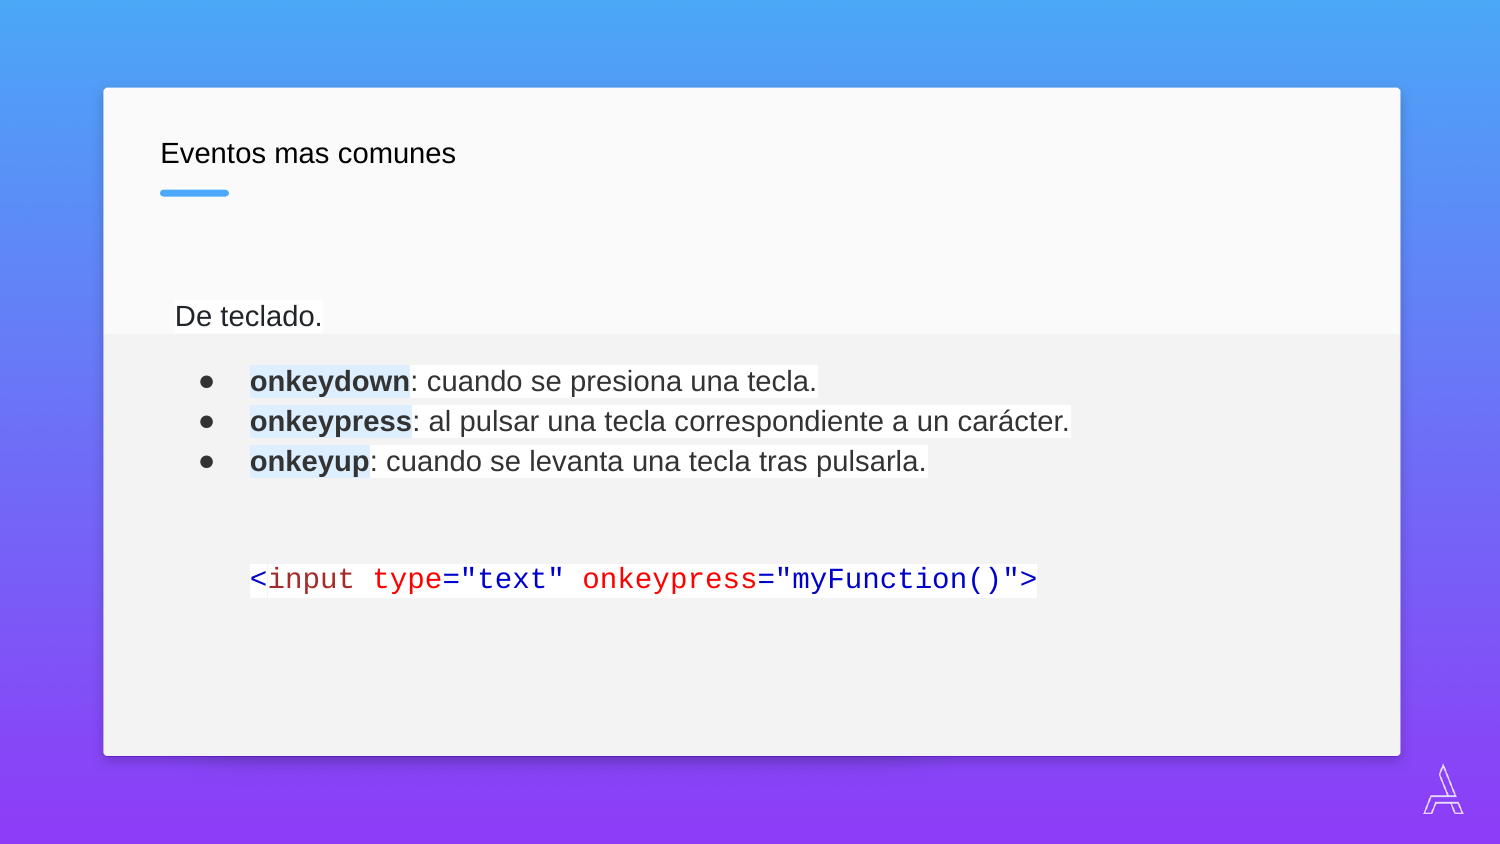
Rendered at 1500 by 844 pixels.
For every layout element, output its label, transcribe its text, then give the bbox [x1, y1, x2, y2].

text_box De teclado. onkeydown: cuando se presiona una tecla. onkeypress: al pulsar una tecla correspondiente a un carácter. onkeyup: cuando se levanta una tecla tras pulsarla. <input type="text" onkeypress="myFunction()"> [160, 240, 1297, 717]
text_box Eventos mas comunes [145, 118, 849, 184]
picture [0, 0, 1500, 844]
text_box [160, 189, 229, 197]
